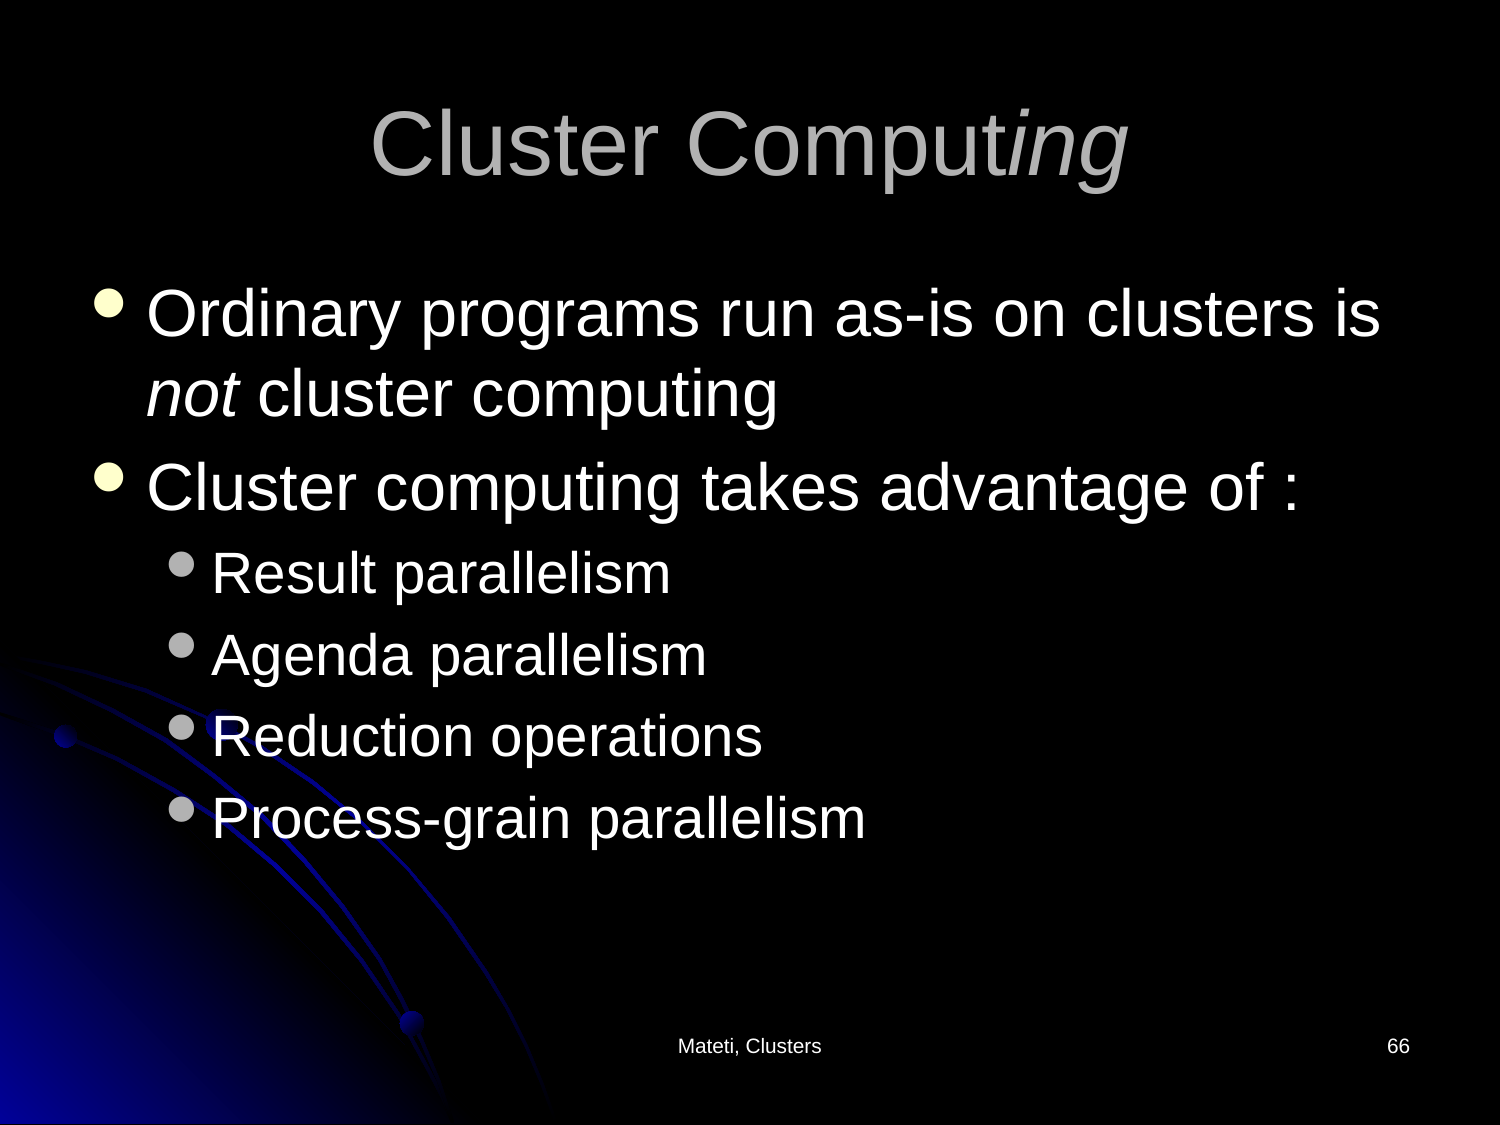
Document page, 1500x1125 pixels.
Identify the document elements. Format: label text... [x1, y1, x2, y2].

title Cluster Computing [75, 45, 1425, 233]
slide_number 66 [1074, 1025, 1425, 1100]
footer Mateti, Clusters [512, 1025, 988, 1100]
list Ordinary programs run as-is on clusters is not cluster computing Cluster computing takes advantage of : Result parallelism Agenda parallelism Reduction operations Process-grain parallelism [75, 262, 1425, 1006]
